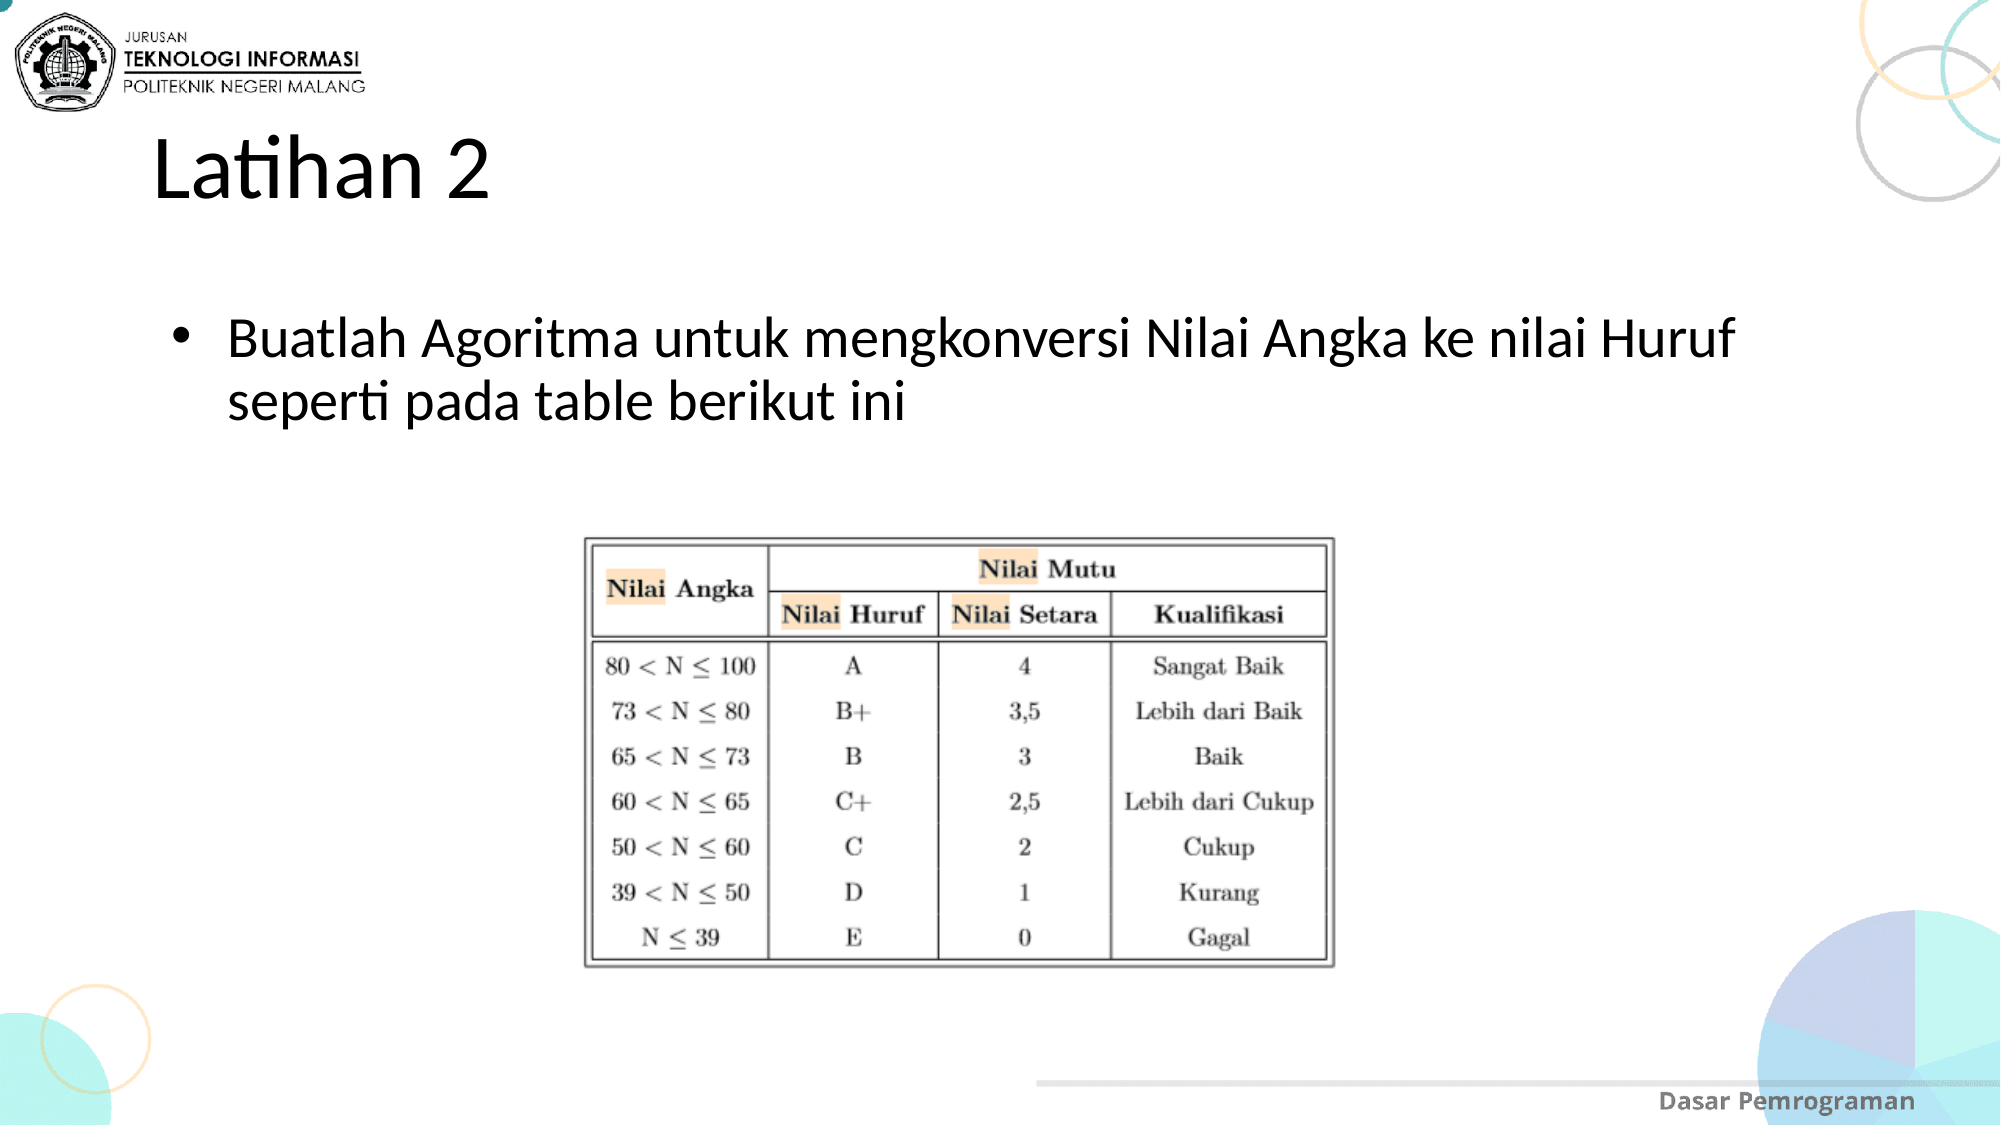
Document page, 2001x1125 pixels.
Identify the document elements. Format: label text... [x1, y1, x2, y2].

list Buatlah Agoritma untuk mengkonversi Nilai Angka ke nilai Huruf seperti pada table berikut ini [137, 299, 1863, 1014]
title Latihan 2 [137, 59, 1863, 278]
picture [0, 0, 2001, 1125]
